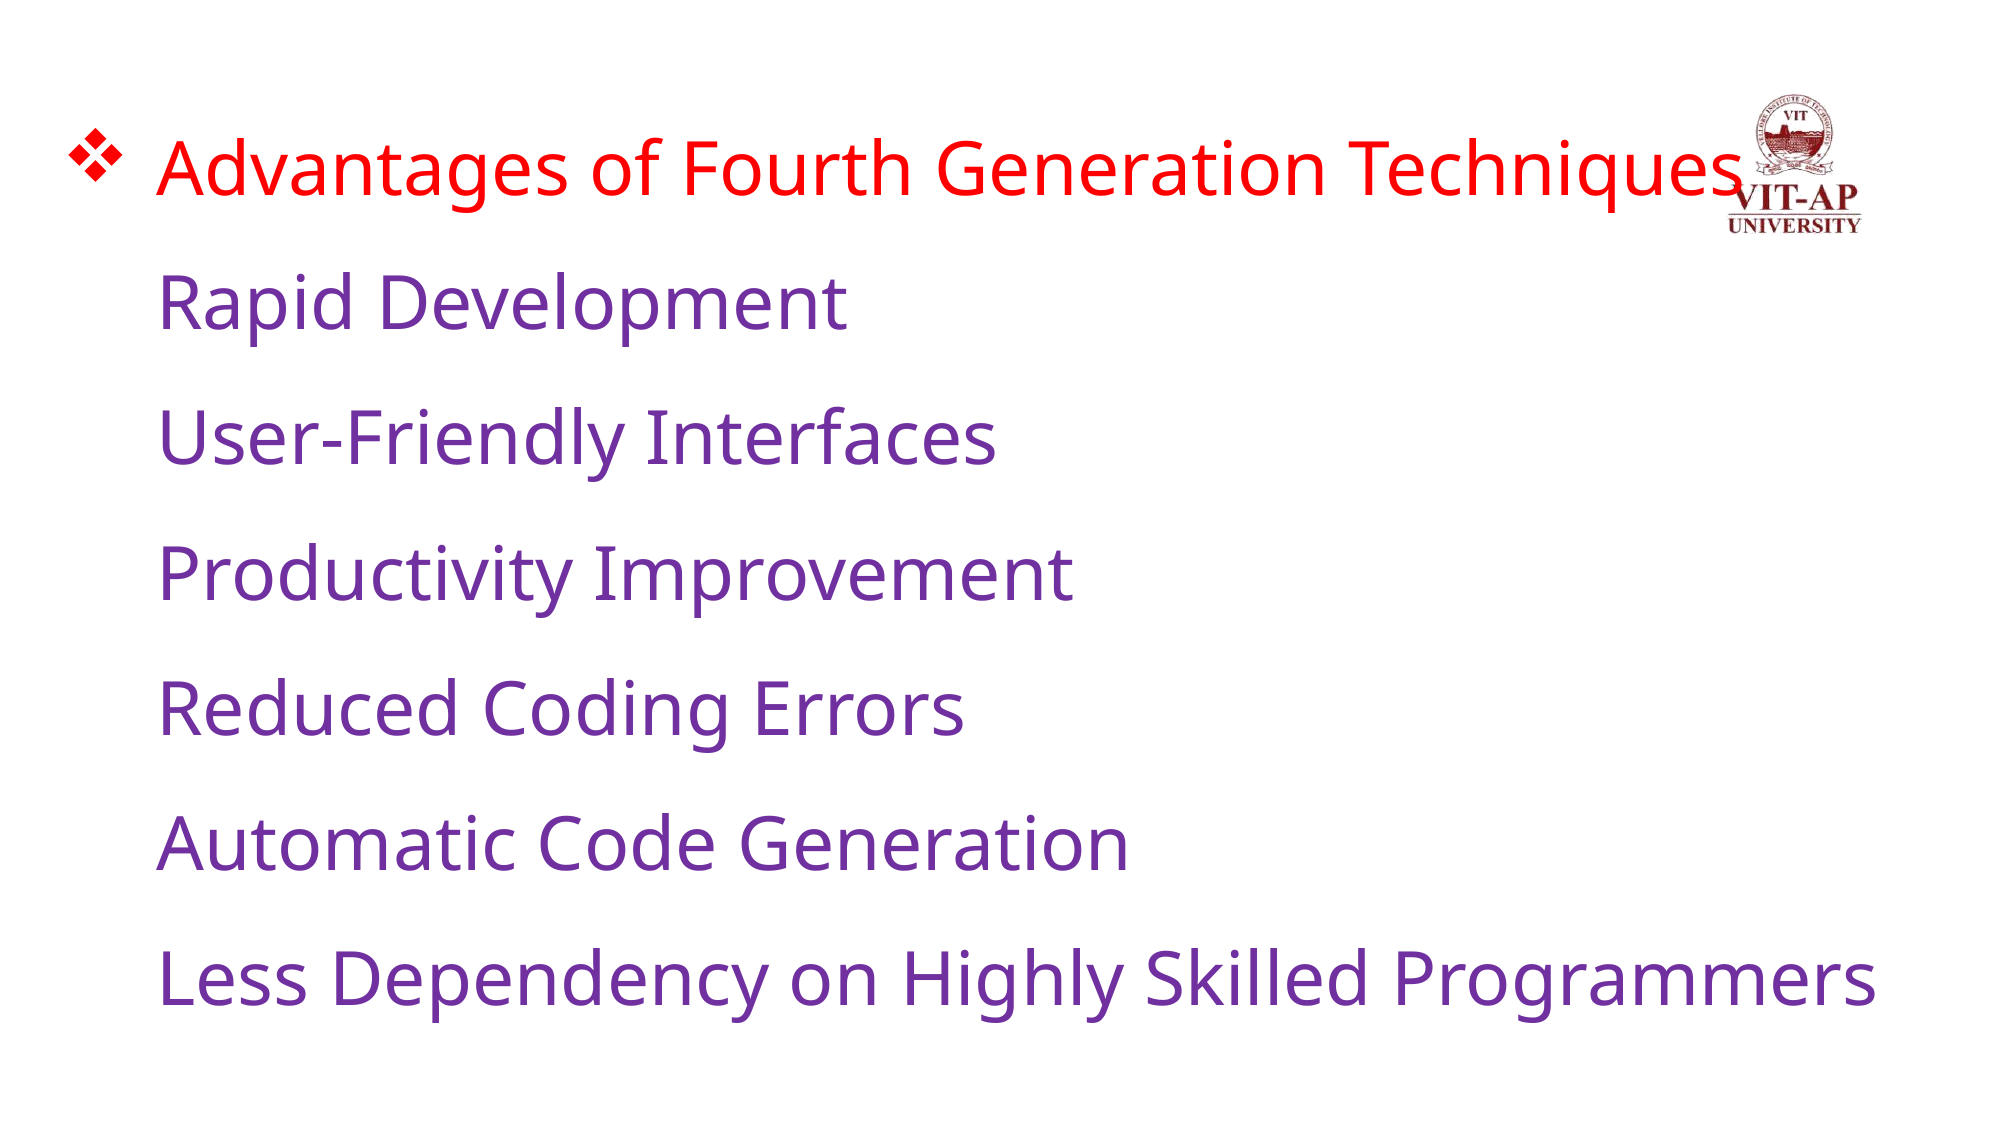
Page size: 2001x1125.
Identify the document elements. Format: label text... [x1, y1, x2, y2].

title Advantages of Fourth Generation Techniques Rapid Development User-Friendly Interfaces Productivity Improvement Reduced Coding Errors Automatic Code Generation Less Dependency on Highly Skilled Programmers [62, 75, 1950, 1013]
